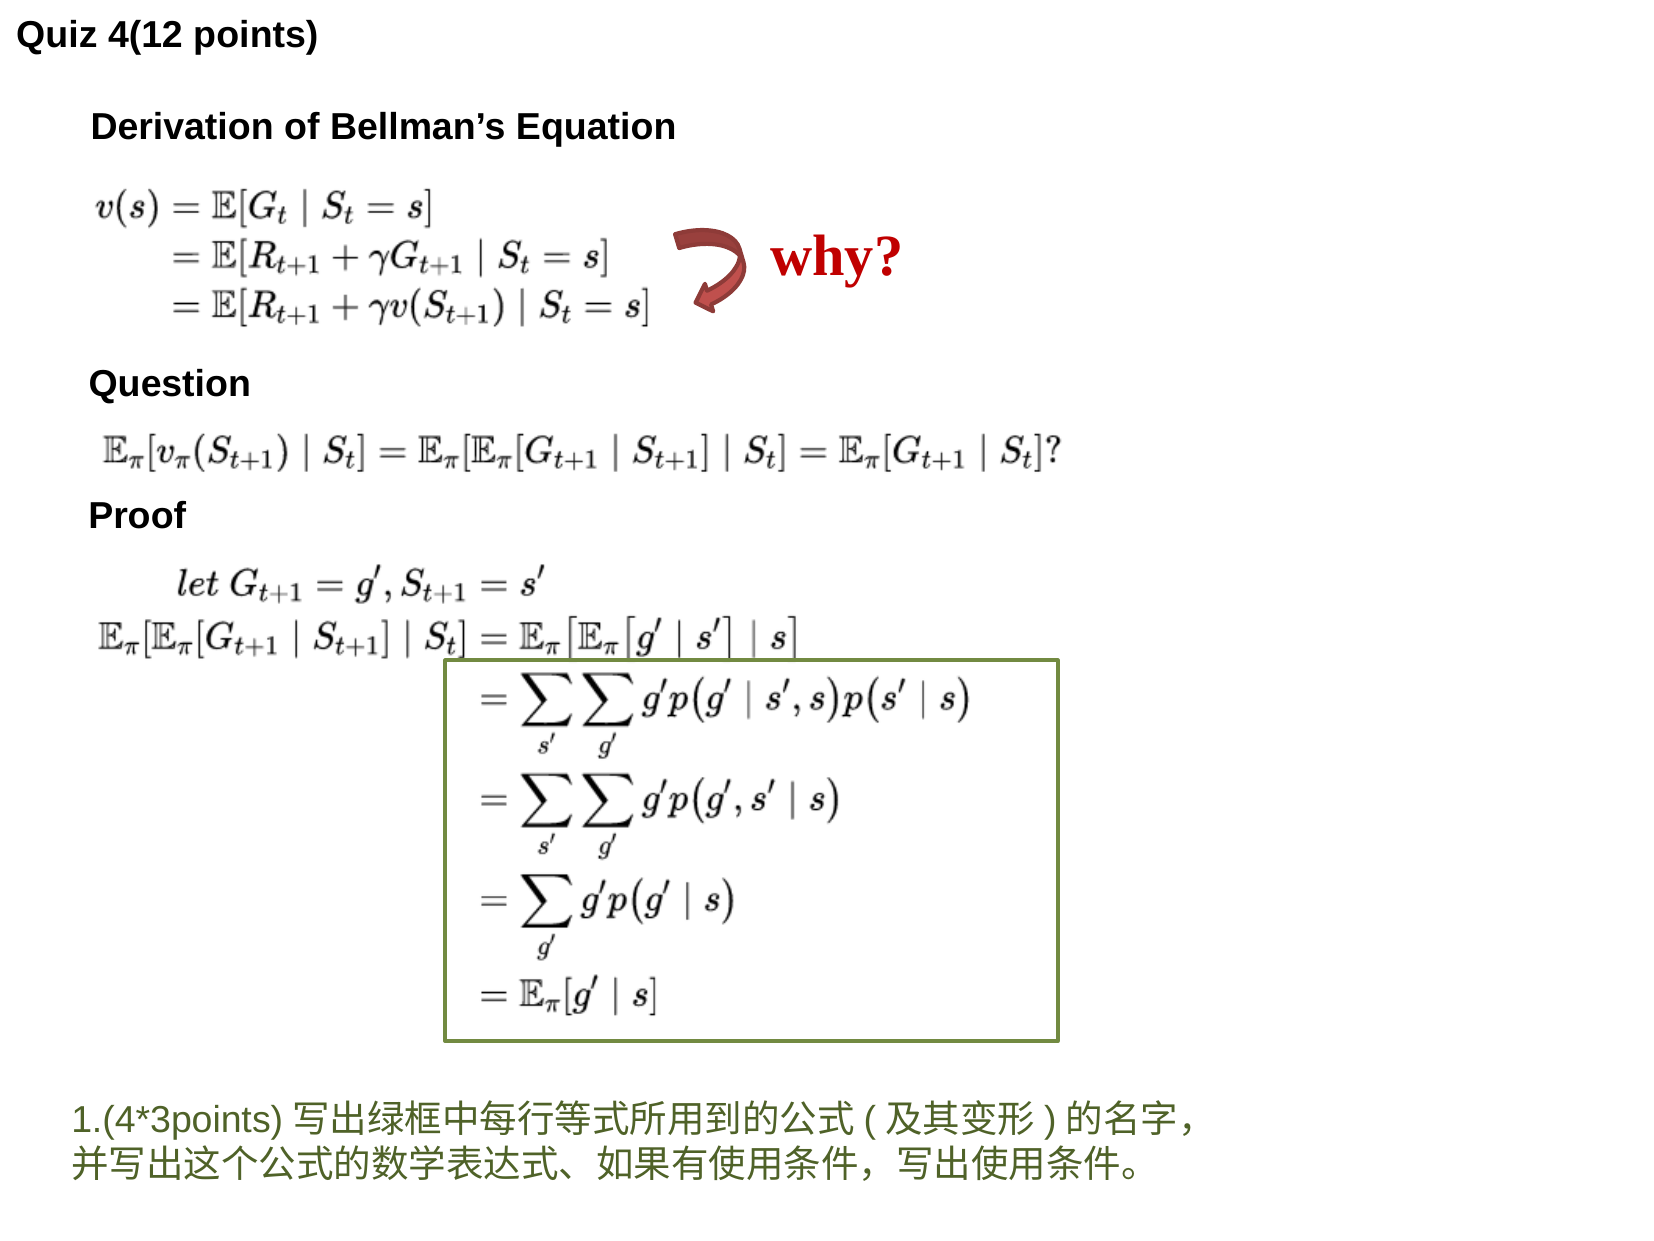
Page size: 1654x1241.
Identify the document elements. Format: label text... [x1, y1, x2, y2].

text_box Proof [73, 483, 202, 544]
text_box [987, 658, 1060, 1043]
picture [92, 420, 1100, 495]
picture [92, 172, 669, 333]
text_box Question [73, 351, 267, 457]
picture [92, 546, 983, 1039]
text_box Derivation of Bellman’s Equation [75, 94, 693, 199]
text_box Quiz 4(12 points) [1, 2, 334, 62]
text_box [674, 227, 747, 314]
text_box why? [755, 209, 919, 295]
text_box 1.(4*3points)写出绿框中每行等式所用到的公式(及其变形)的名字， 并写出这个公式的数学表达式、如果有使用条件，写出使用条件。 [56, 1087, 1231, 1193]
